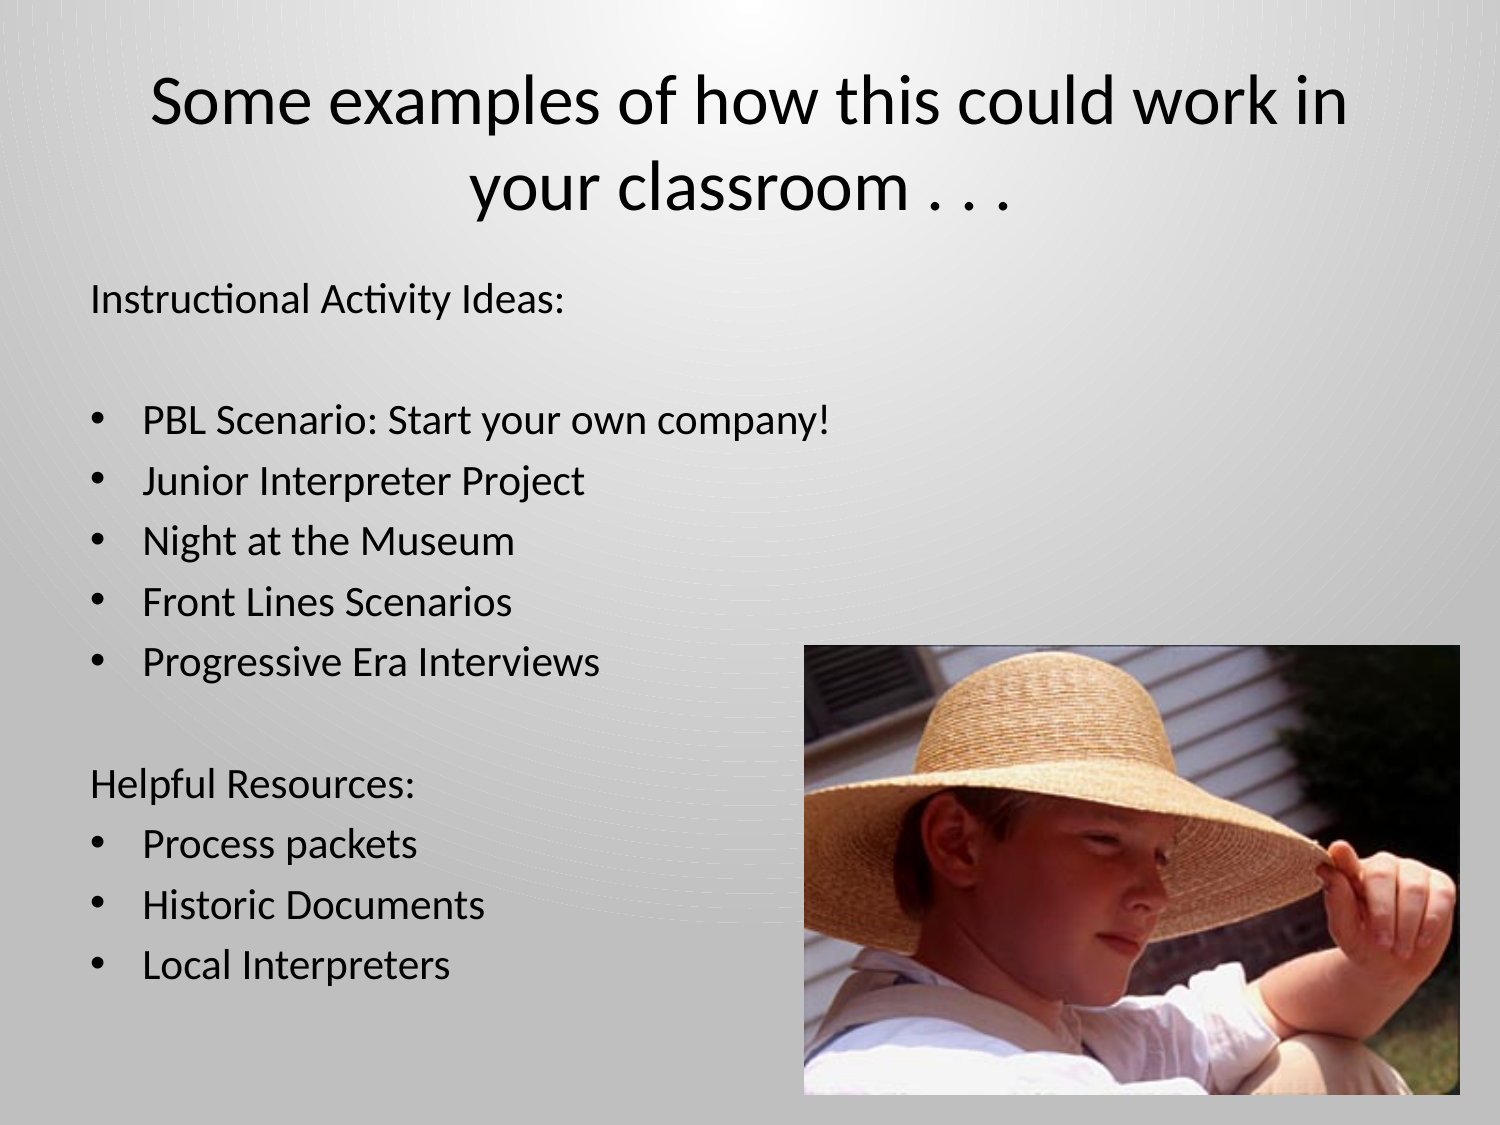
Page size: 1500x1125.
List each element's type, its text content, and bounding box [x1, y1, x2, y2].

list Instructional Activity Ideas: PBL Scenario: Start your own company! Junior Interpreter Project Night at the Museum Front Lines Scenarios Progressive Era Interviews Helpful Resources: Process packets Historic Documents Local Interpreters [75, 262, 1425, 1005]
picture [804, 645, 1460, 1096]
title Some examples of how this could work in your classroom . . . [75, 45, 1425, 233]
